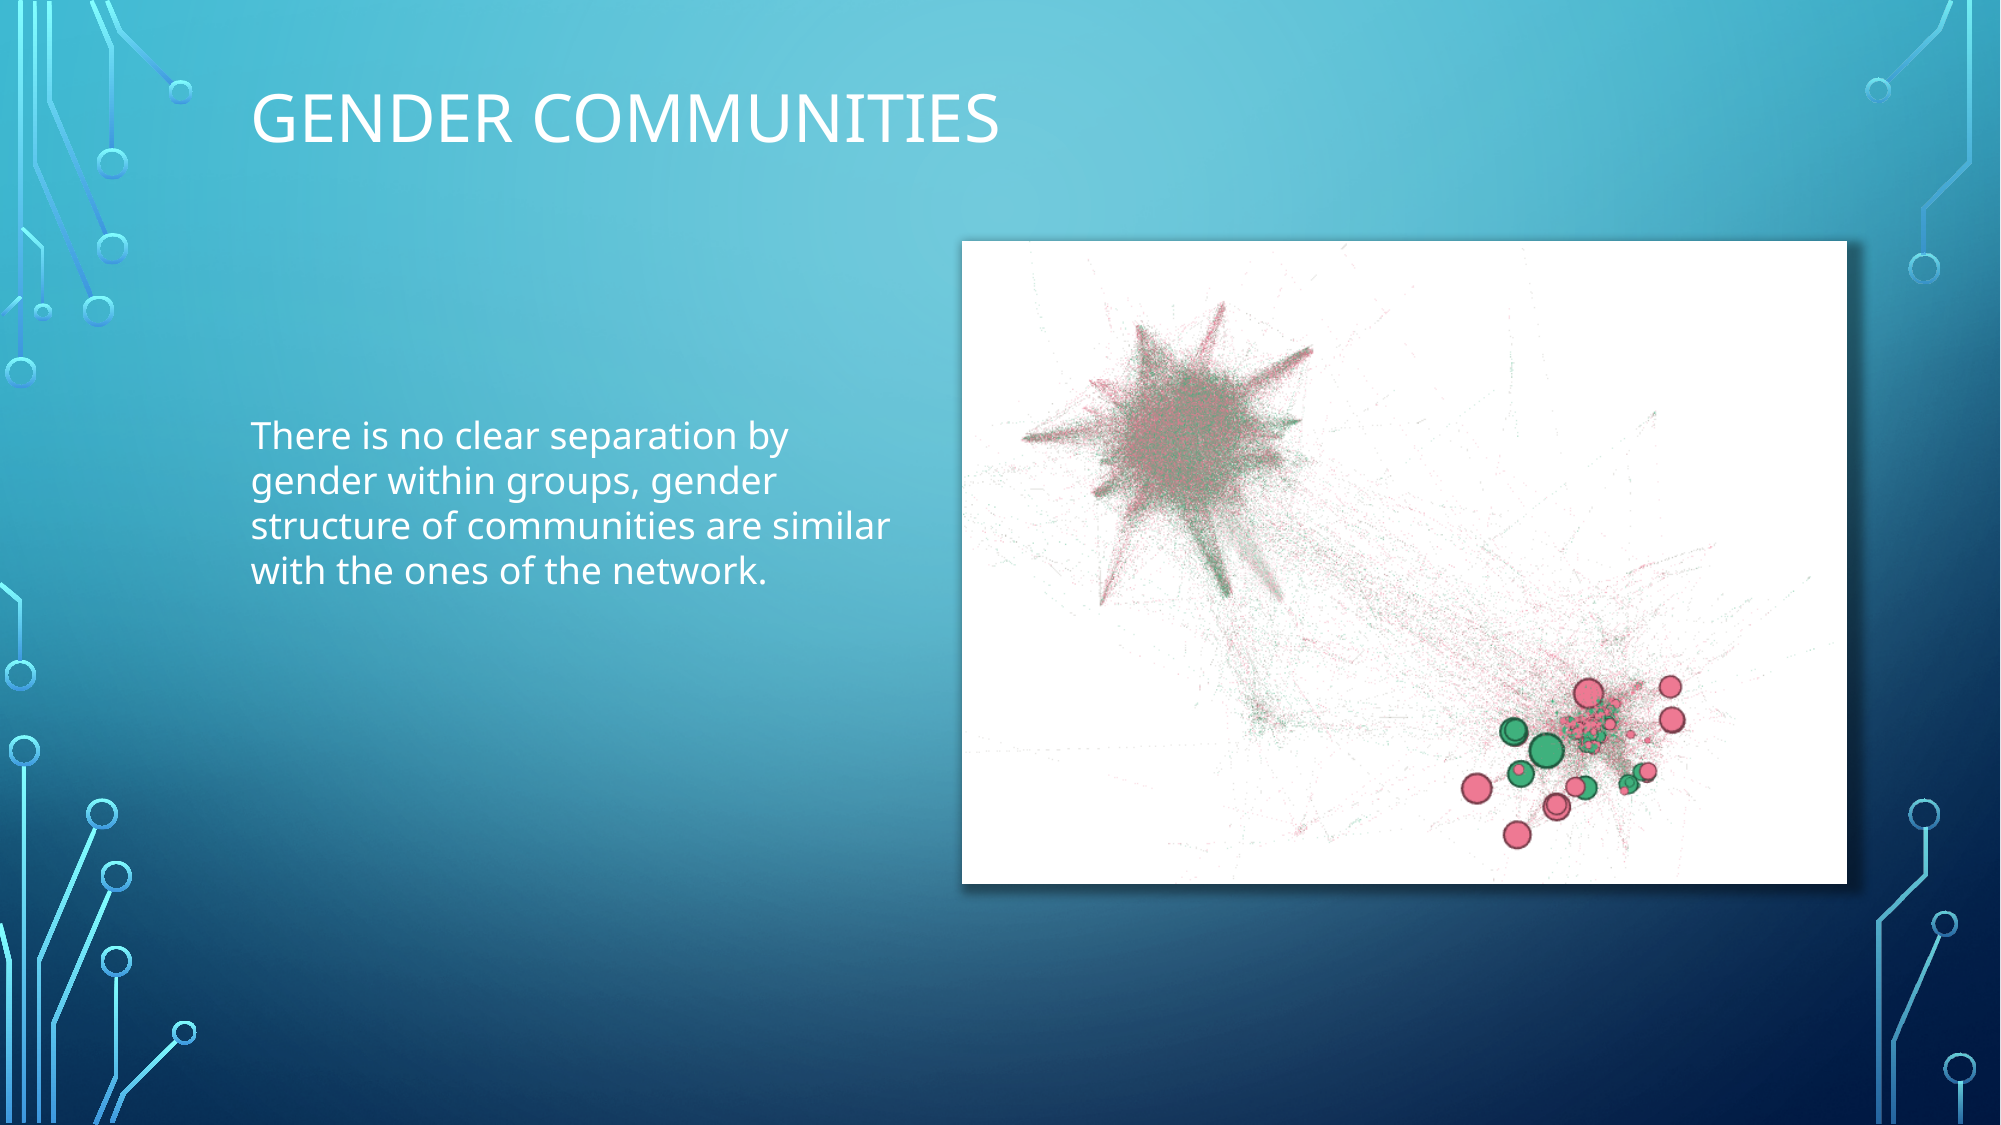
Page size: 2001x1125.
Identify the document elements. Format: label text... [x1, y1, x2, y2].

title Gender communities [235, 12, 1961, 230]
picture [961, 241, 1848, 884]
text_box There is no clear separation by gender within groups, gender structure of communities are similar with the ones of the network. [235, 404, 922, 600]
